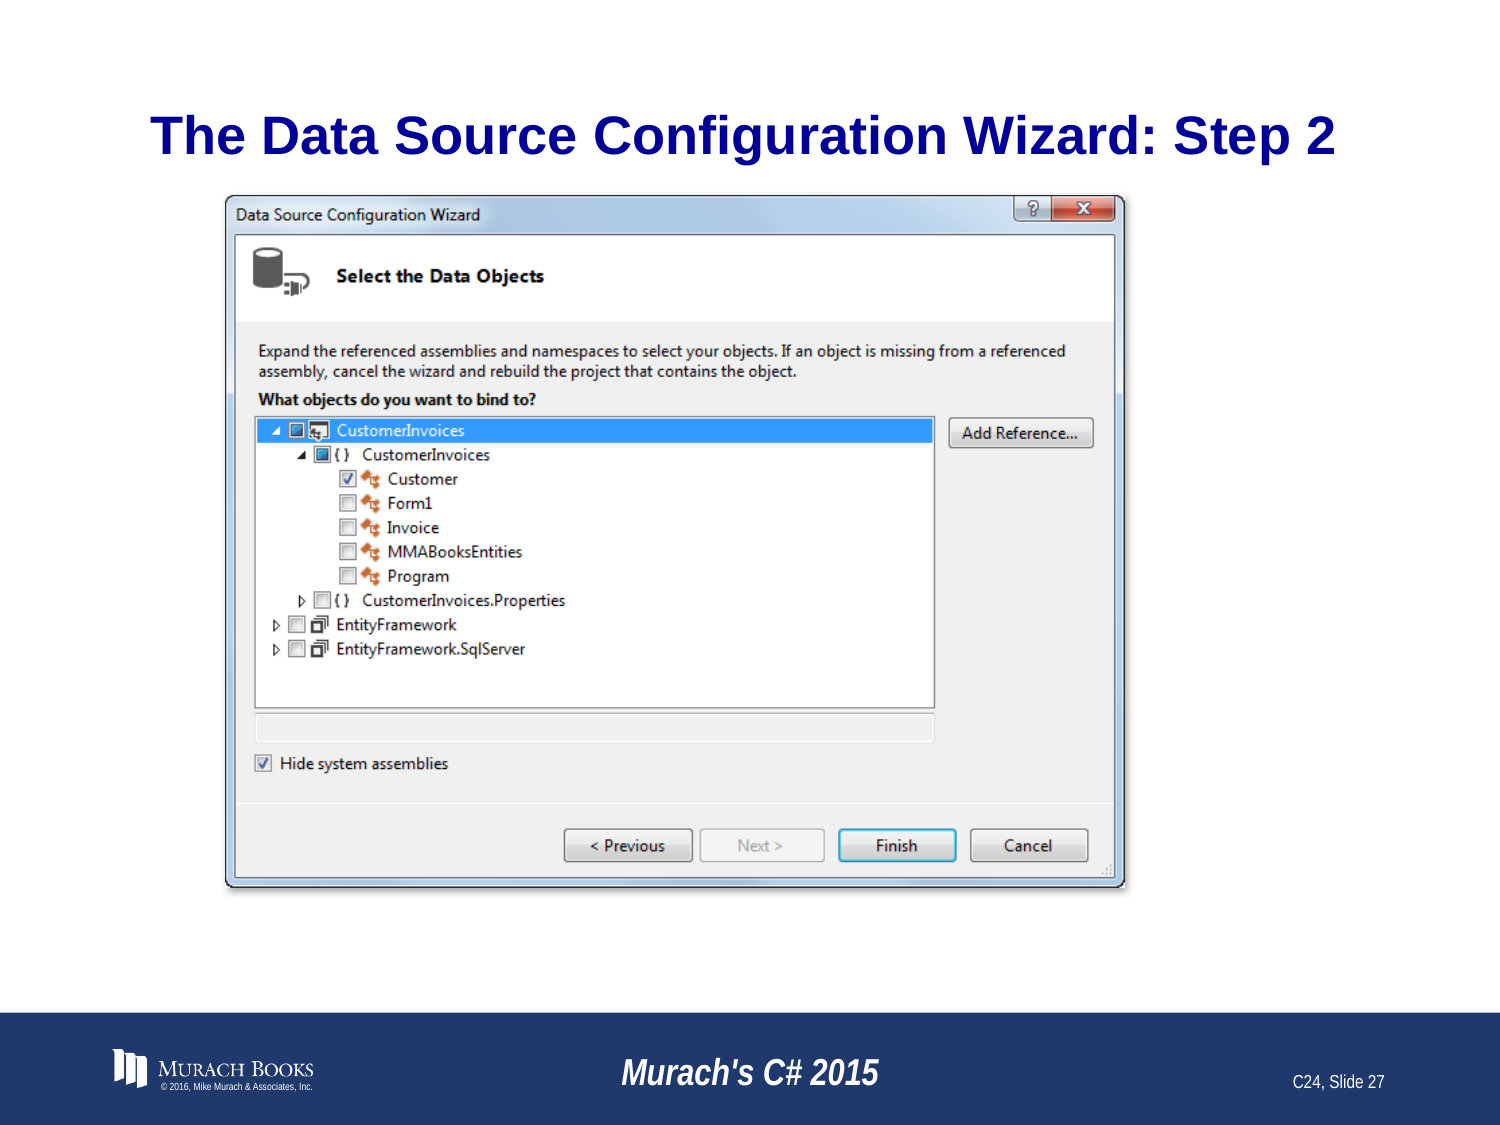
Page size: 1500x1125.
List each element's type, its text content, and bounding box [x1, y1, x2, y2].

slide_number C24, Slide 27 [1087, 1025, 1400, 1100]
slide_number Murach's C# 2015 [463, 1025, 1050, 1100]
title The Data Source Configuration Wizard: Step 2 [150, 99, 1350, 166]
picture [224, 195, 1126, 888]
footer © 2016, Mike Murach & Associates, Inc. [12, 1025, 463, 1100]
